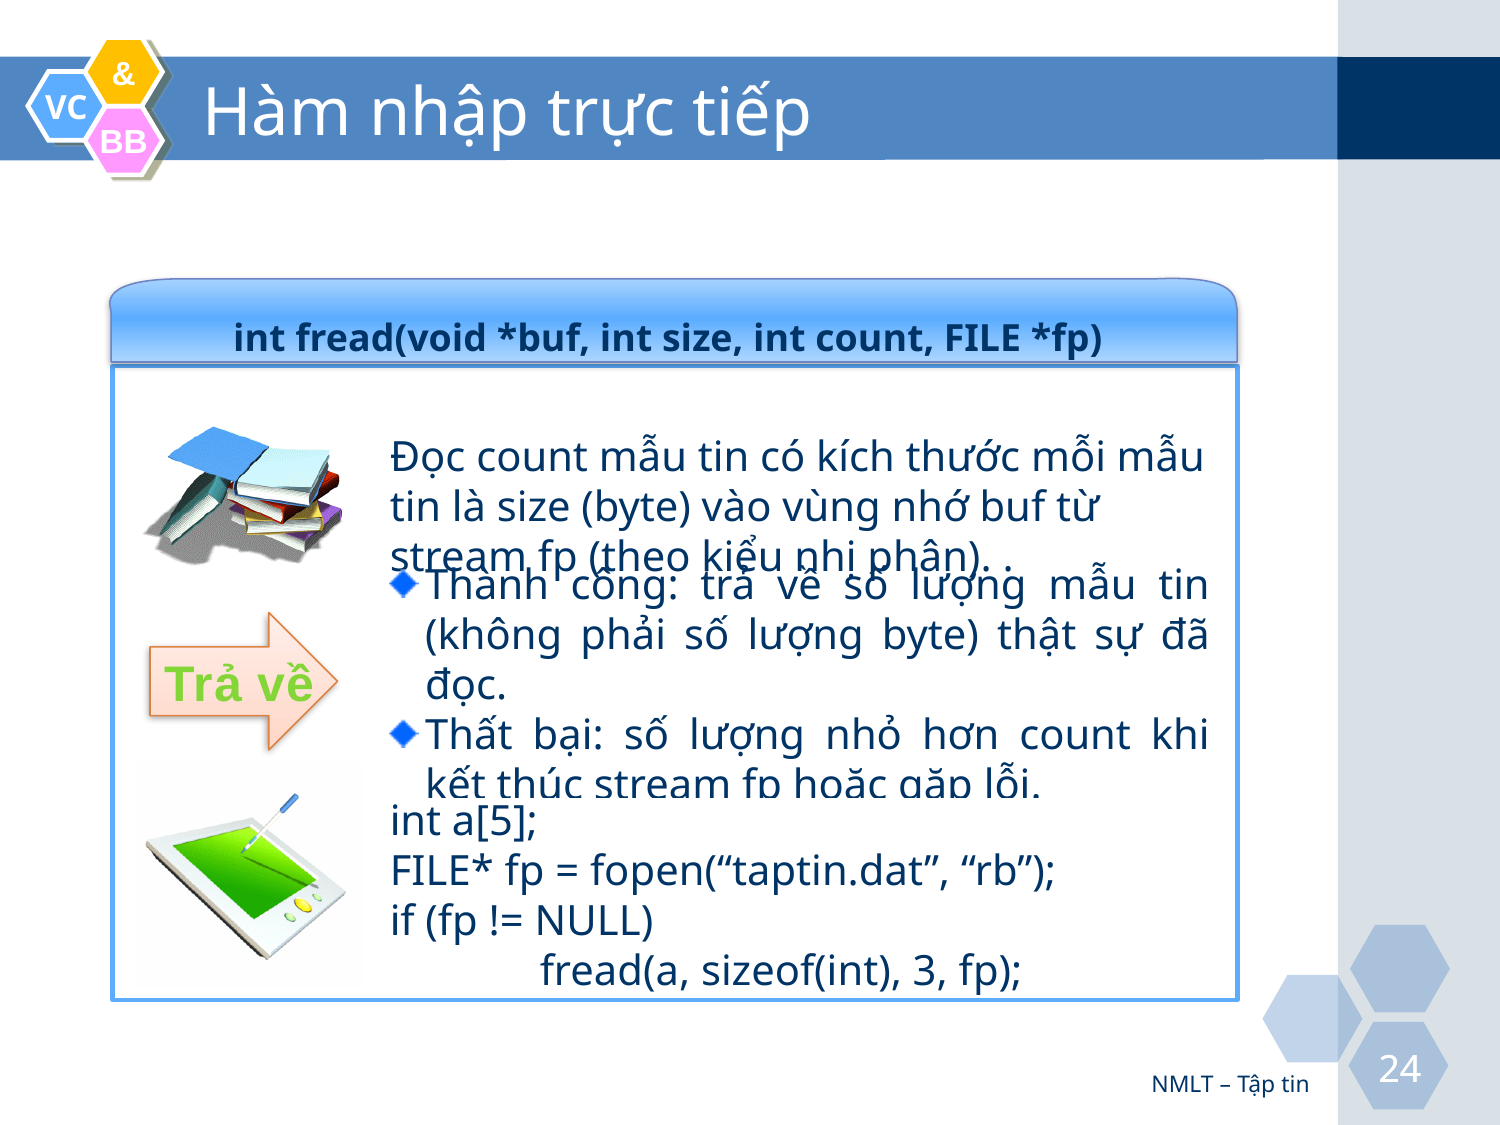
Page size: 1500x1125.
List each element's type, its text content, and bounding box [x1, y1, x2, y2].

text_box Trả về [149, 611, 339, 751]
picture [389, 568, 419, 598]
text_box Thành công: trả về số lượng mẫu tin (không phải số lượng byte) thật sự đã đọc. Thất bại: số lượng nhỏ hơn count khi kết thúc stream fp hoặc gặp lỗi. [373, 585, 1227, 780]
text_box int a[5]; FILE* fp = fopen(“taptin.dat”, “rb”); if (fp != NULL) fread(a, sizeof(int), 3, fp); [373, 798, 1227, 990]
picture [389, 718, 419, 748]
text_box [110, 367, 1240, 1002]
text_box int fread(void *buf, int size, int count, FILE *fp) [109, 278, 1238, 363]
picture [137, 762, 363, 988]
footer NMLT – Tập tin [849, 1062, 1326, 1101]
picture [124, 374, 376, 575]
title Hàm nhập trực tiếp [187, 62, 1288, 155]
text_box Đọc count mẫu tin có kích thước mỗi mẫu tin là size (byte) vào vùng nhớ buf từ stream fp (theo kiểu nhị phân). . [378, 382, 1227, 577]
